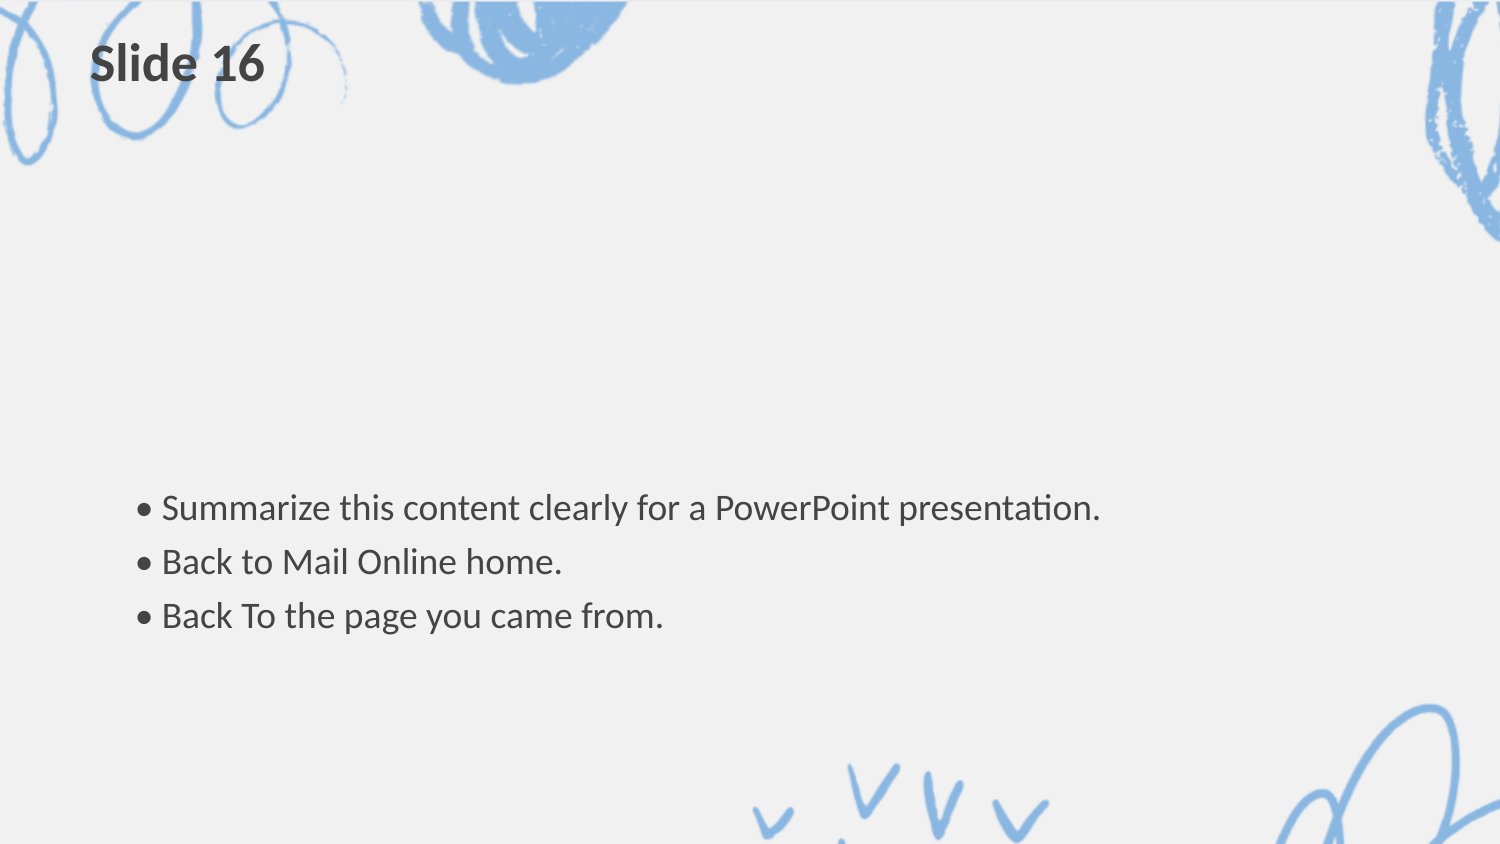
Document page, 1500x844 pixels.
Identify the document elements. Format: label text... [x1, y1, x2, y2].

picture [0, 0, 1500, 844]
text_box • Summarize this content clearly for a PowerPoint presentation. • Back to Mail Online home. • Back To the page you came from. [119, 179, 1470, 844]
